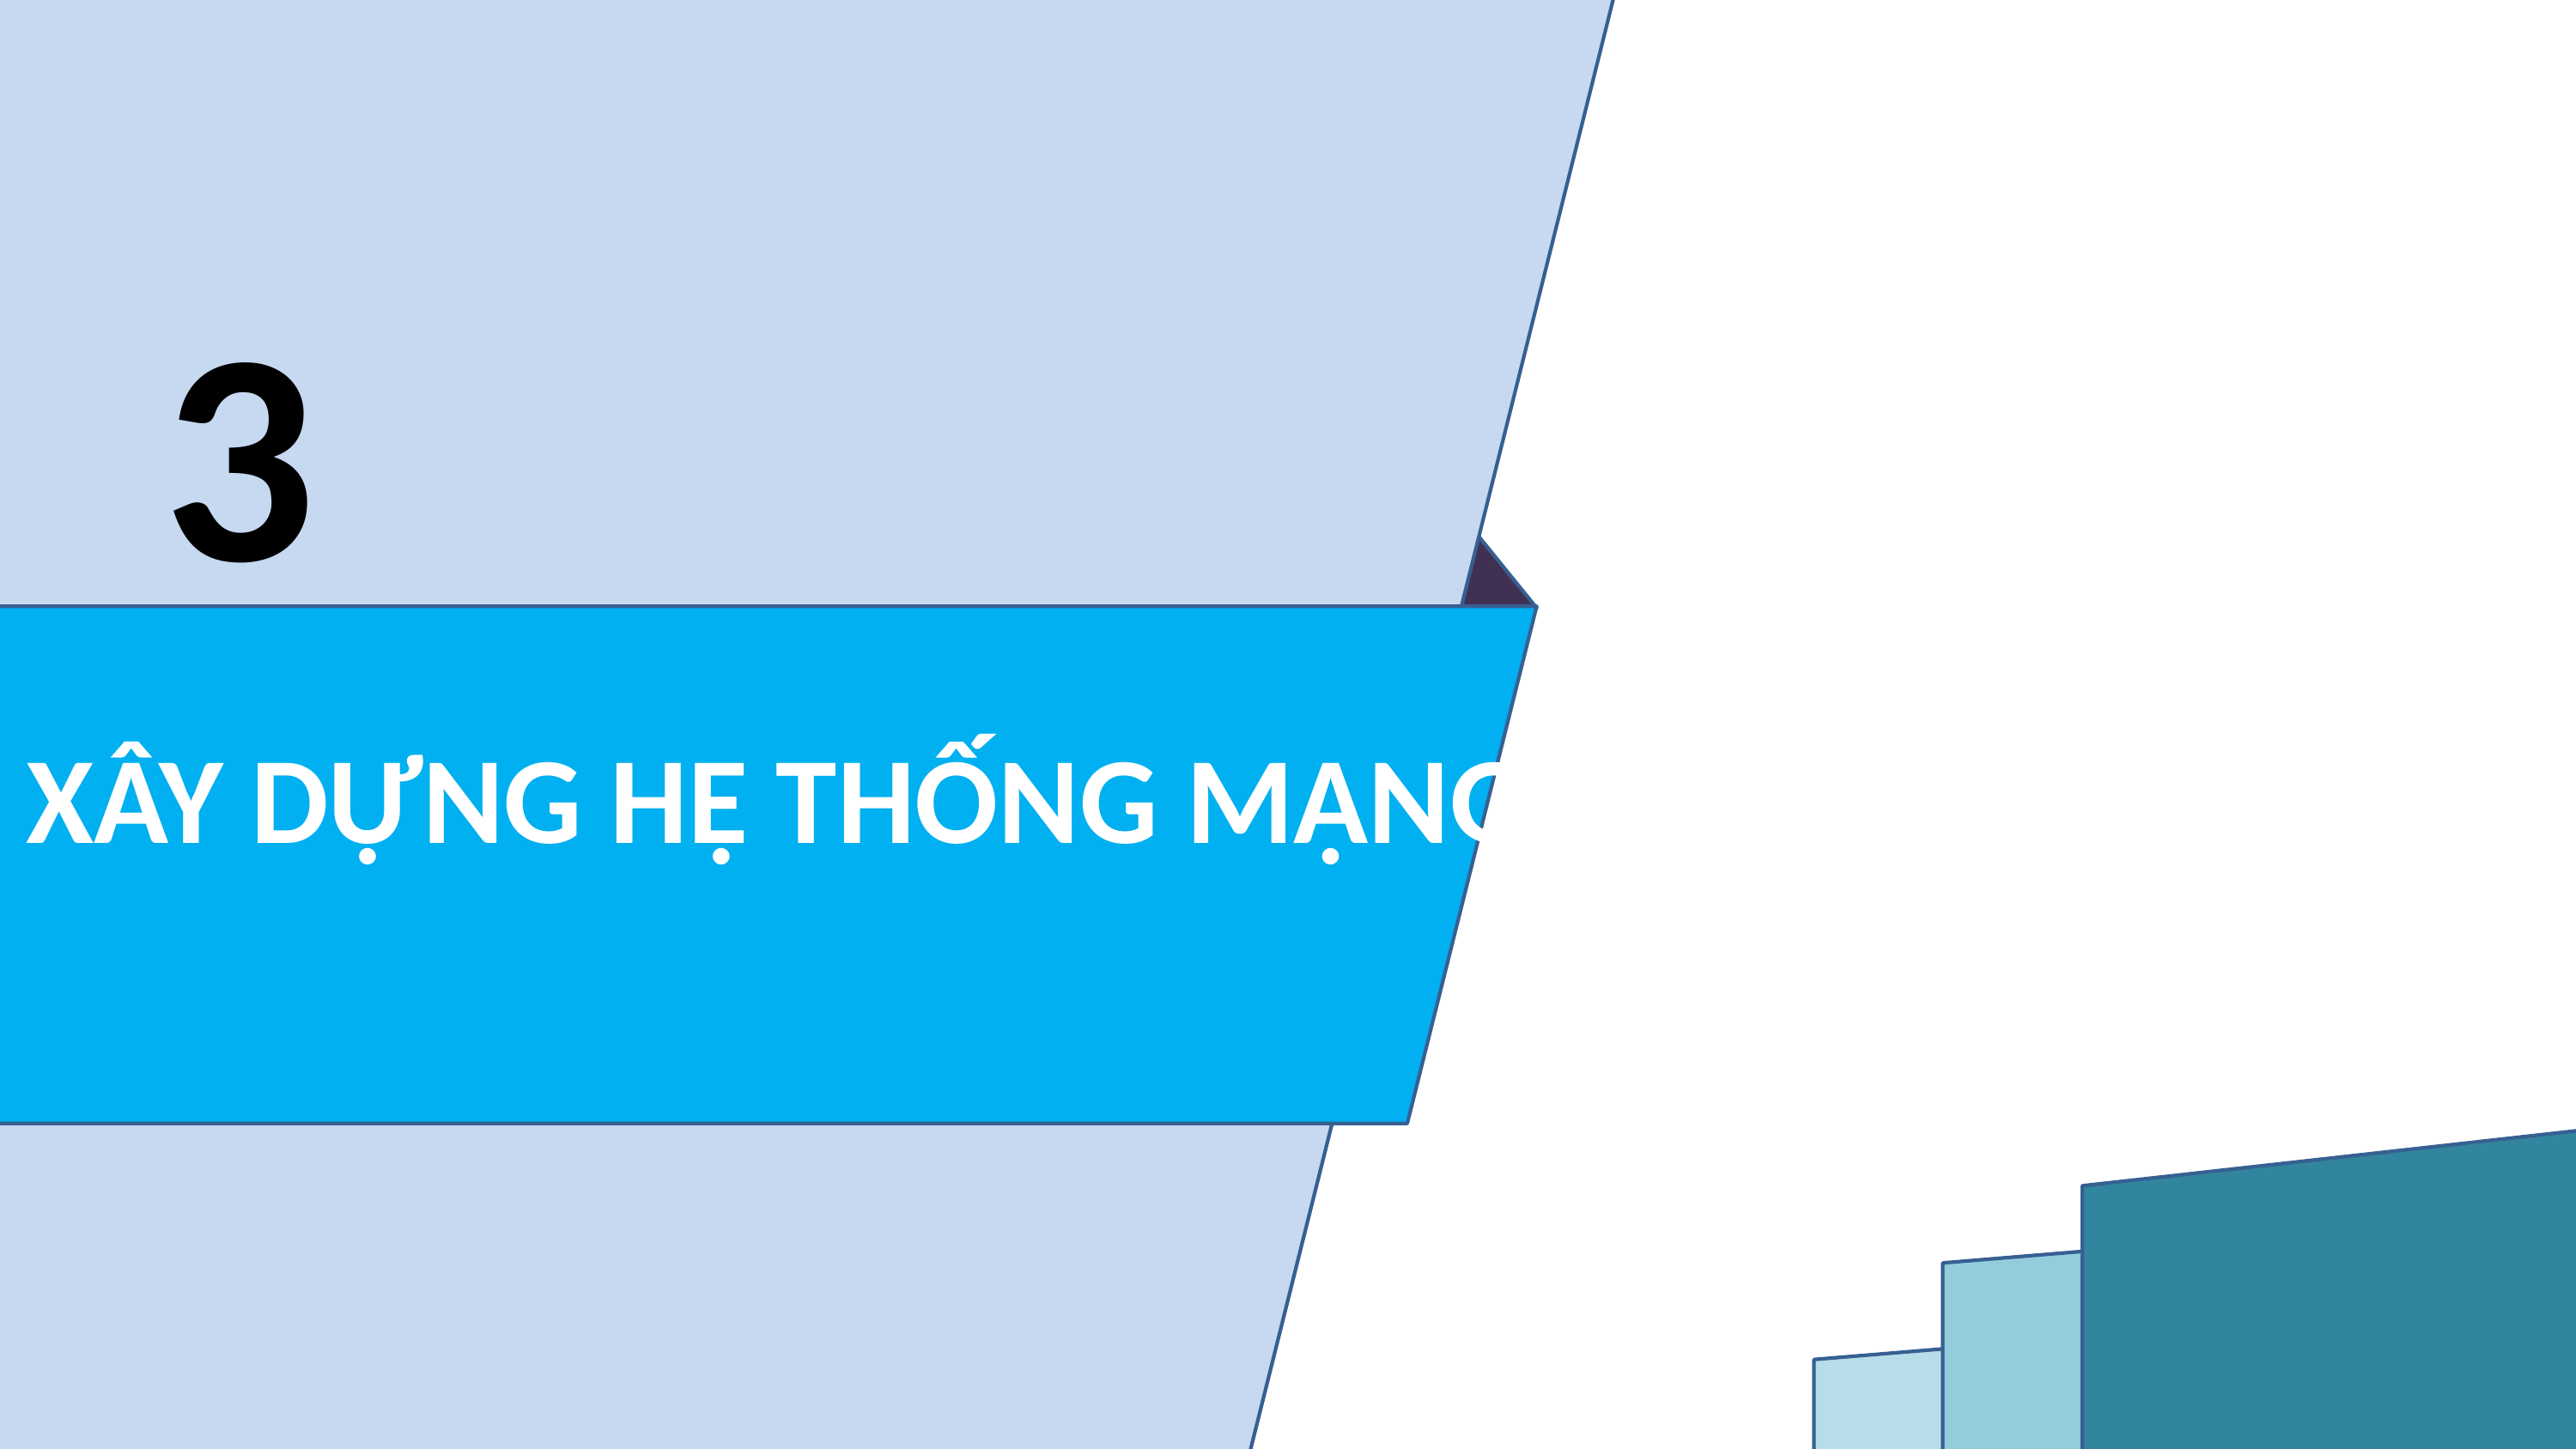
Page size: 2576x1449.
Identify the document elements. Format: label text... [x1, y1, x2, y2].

text_box [1464, 537, 1536, 604]
text_box XÂY DỰNG HỆ THỐNG MẠNG [13, 713, 1546, 875]
text_box [0, 1125, 1334, 1449]
text_box [1941, 1249, 2080, 1449]
text_box 3 [149, 252, 1009, 627]
text_box [2080, 1129, 2576, 1449]
text_box [0, 604, 1539, 1125]
text_box [1812, 1347, 1941, 1449]
text_box [0, 0, 1615, 604]
